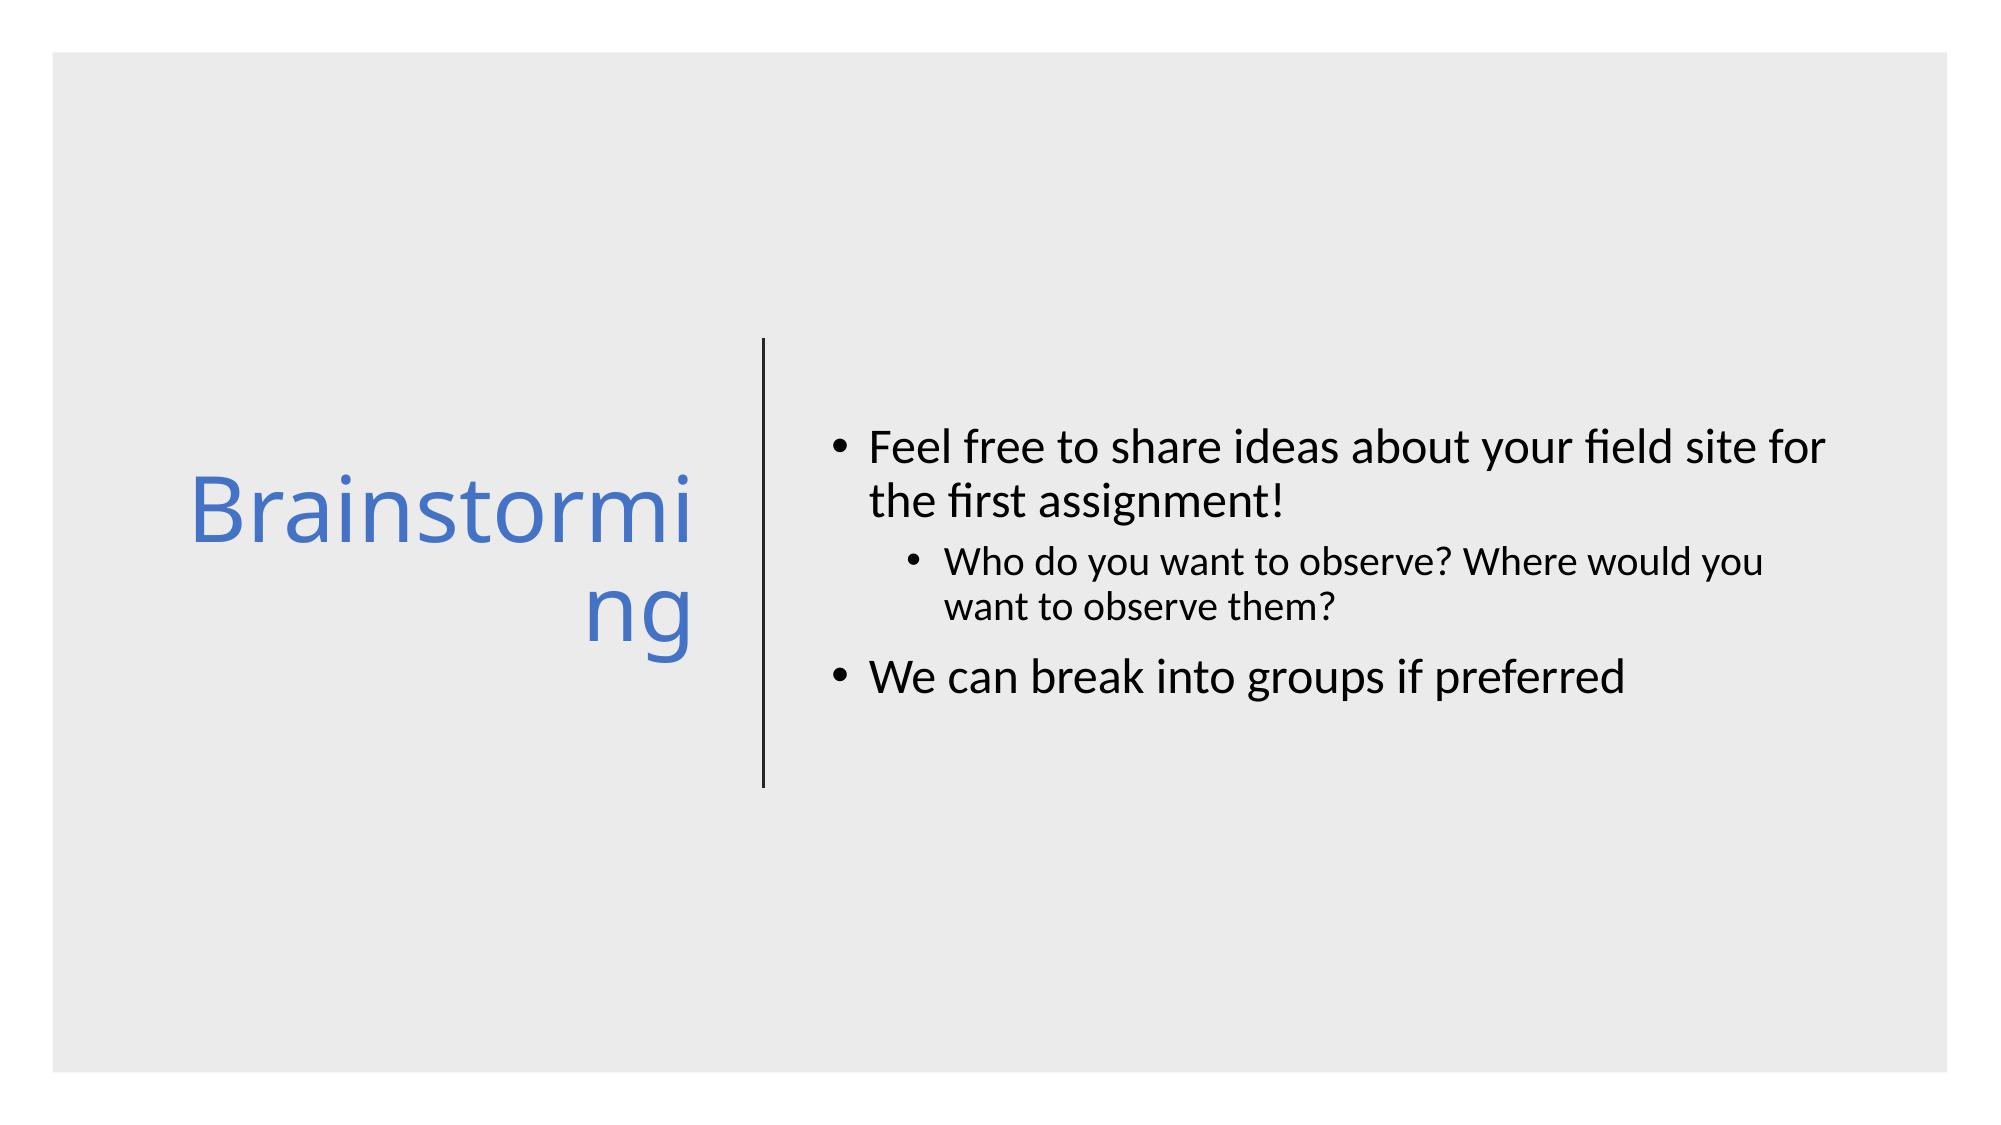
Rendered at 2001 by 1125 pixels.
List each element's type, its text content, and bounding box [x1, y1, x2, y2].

list Feel free to share ideas about your field site for the first assignment! Who do you want to observe? Where would you want to observe them? We can break into groups if preferred [816, 158, 1863, 967]
text_box [52, 51, 1948, 1073]
title Brainstorming [137, 158, 711, 967]
